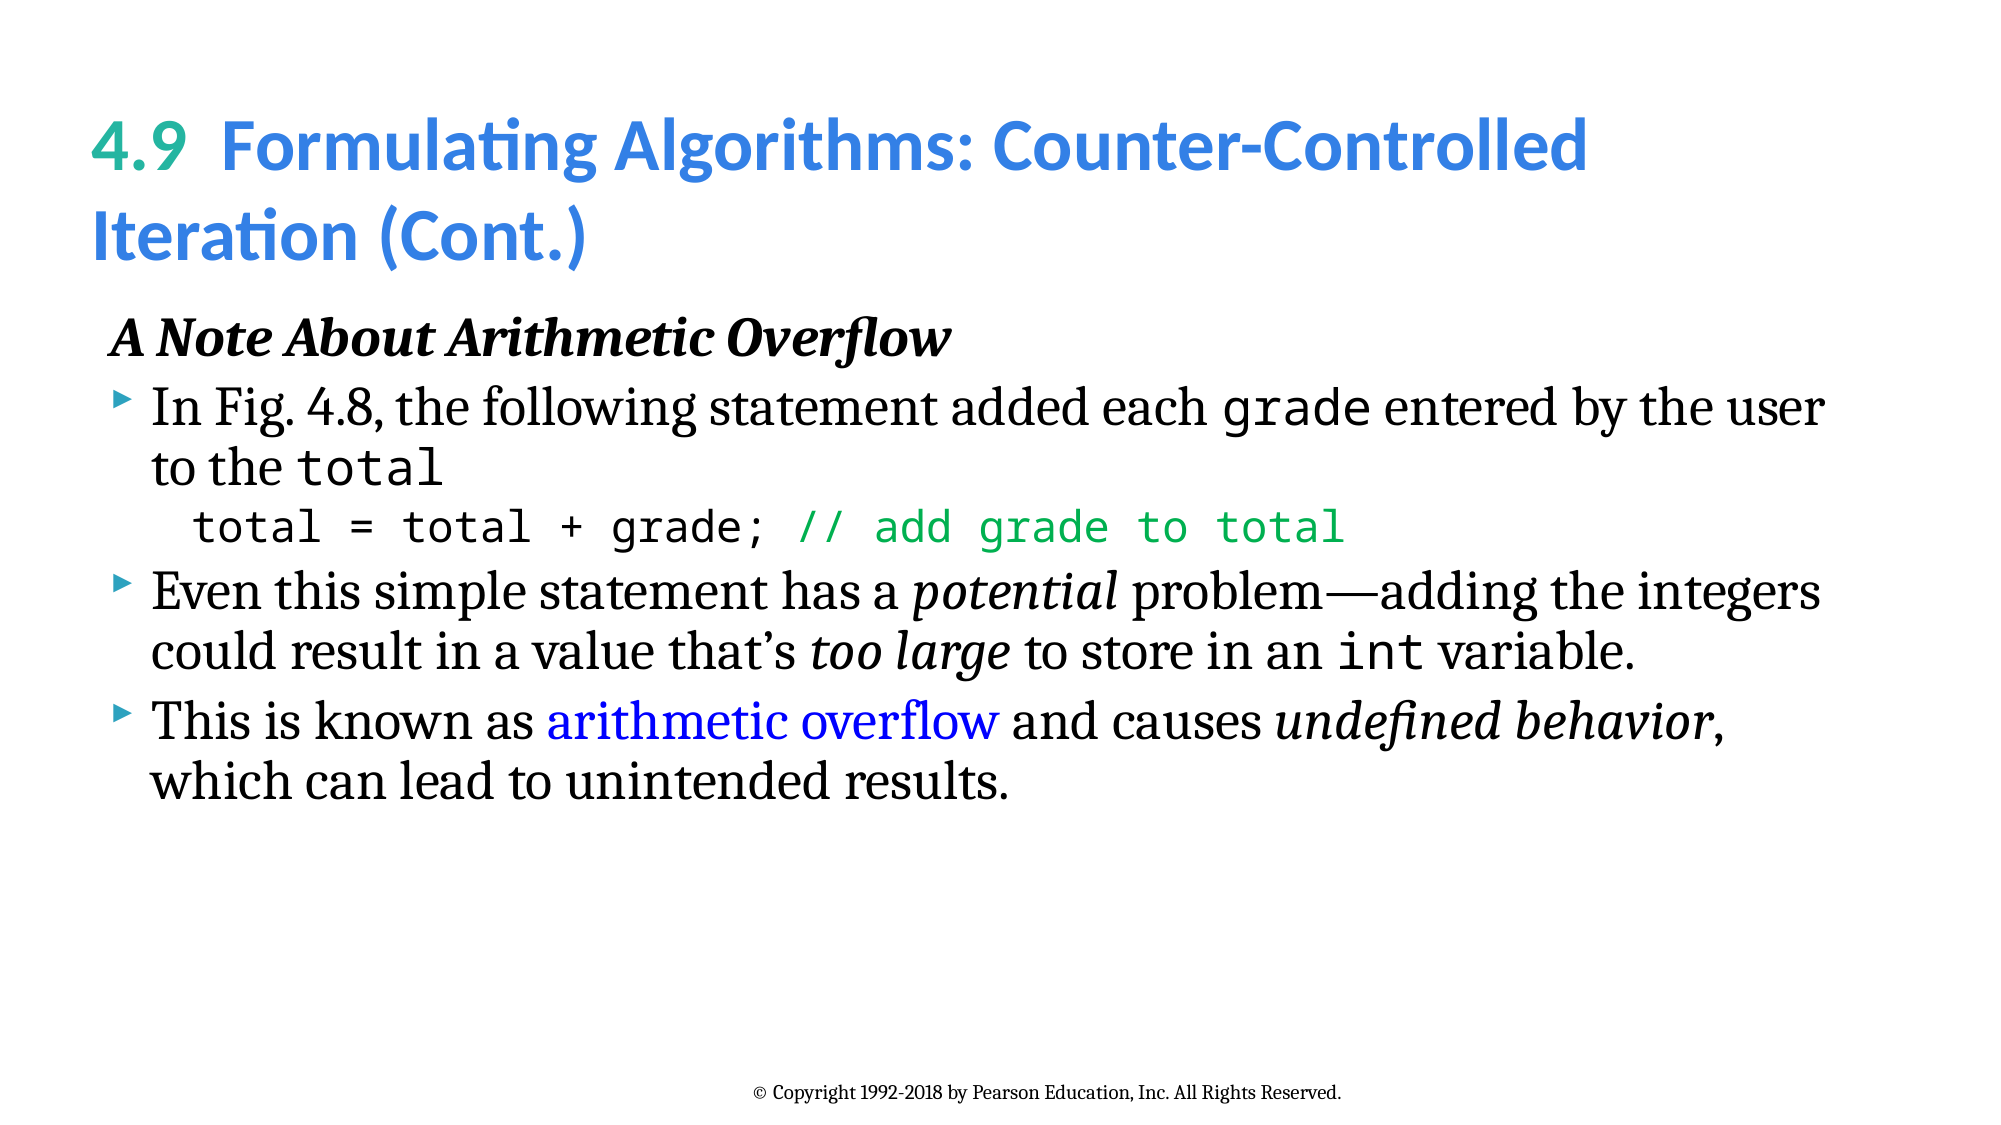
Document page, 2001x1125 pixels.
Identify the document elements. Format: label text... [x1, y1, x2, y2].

footer © Copyright 1992-2018 by Pearson Education, Inc. All Rights Reserved. [736, 1051, 1892, 1112]
title 4.9 Formulating Algorithms: Counter-Controlled Iteration (Cont.) [77, 45, 1892, 299]
list A Note About Arithmetic Overflow In Fig. 4.8, the following statement added each grade entered by the user to the total total = total + grade; // add grade to total Even this simple statement has a potential problem—adding the integers could result in a value that’s too large to store in an int variable. This is known as arithmetic overflow and causes undefined behavior, which can lead to unintended results. [77, 299, 1892, 1005]
